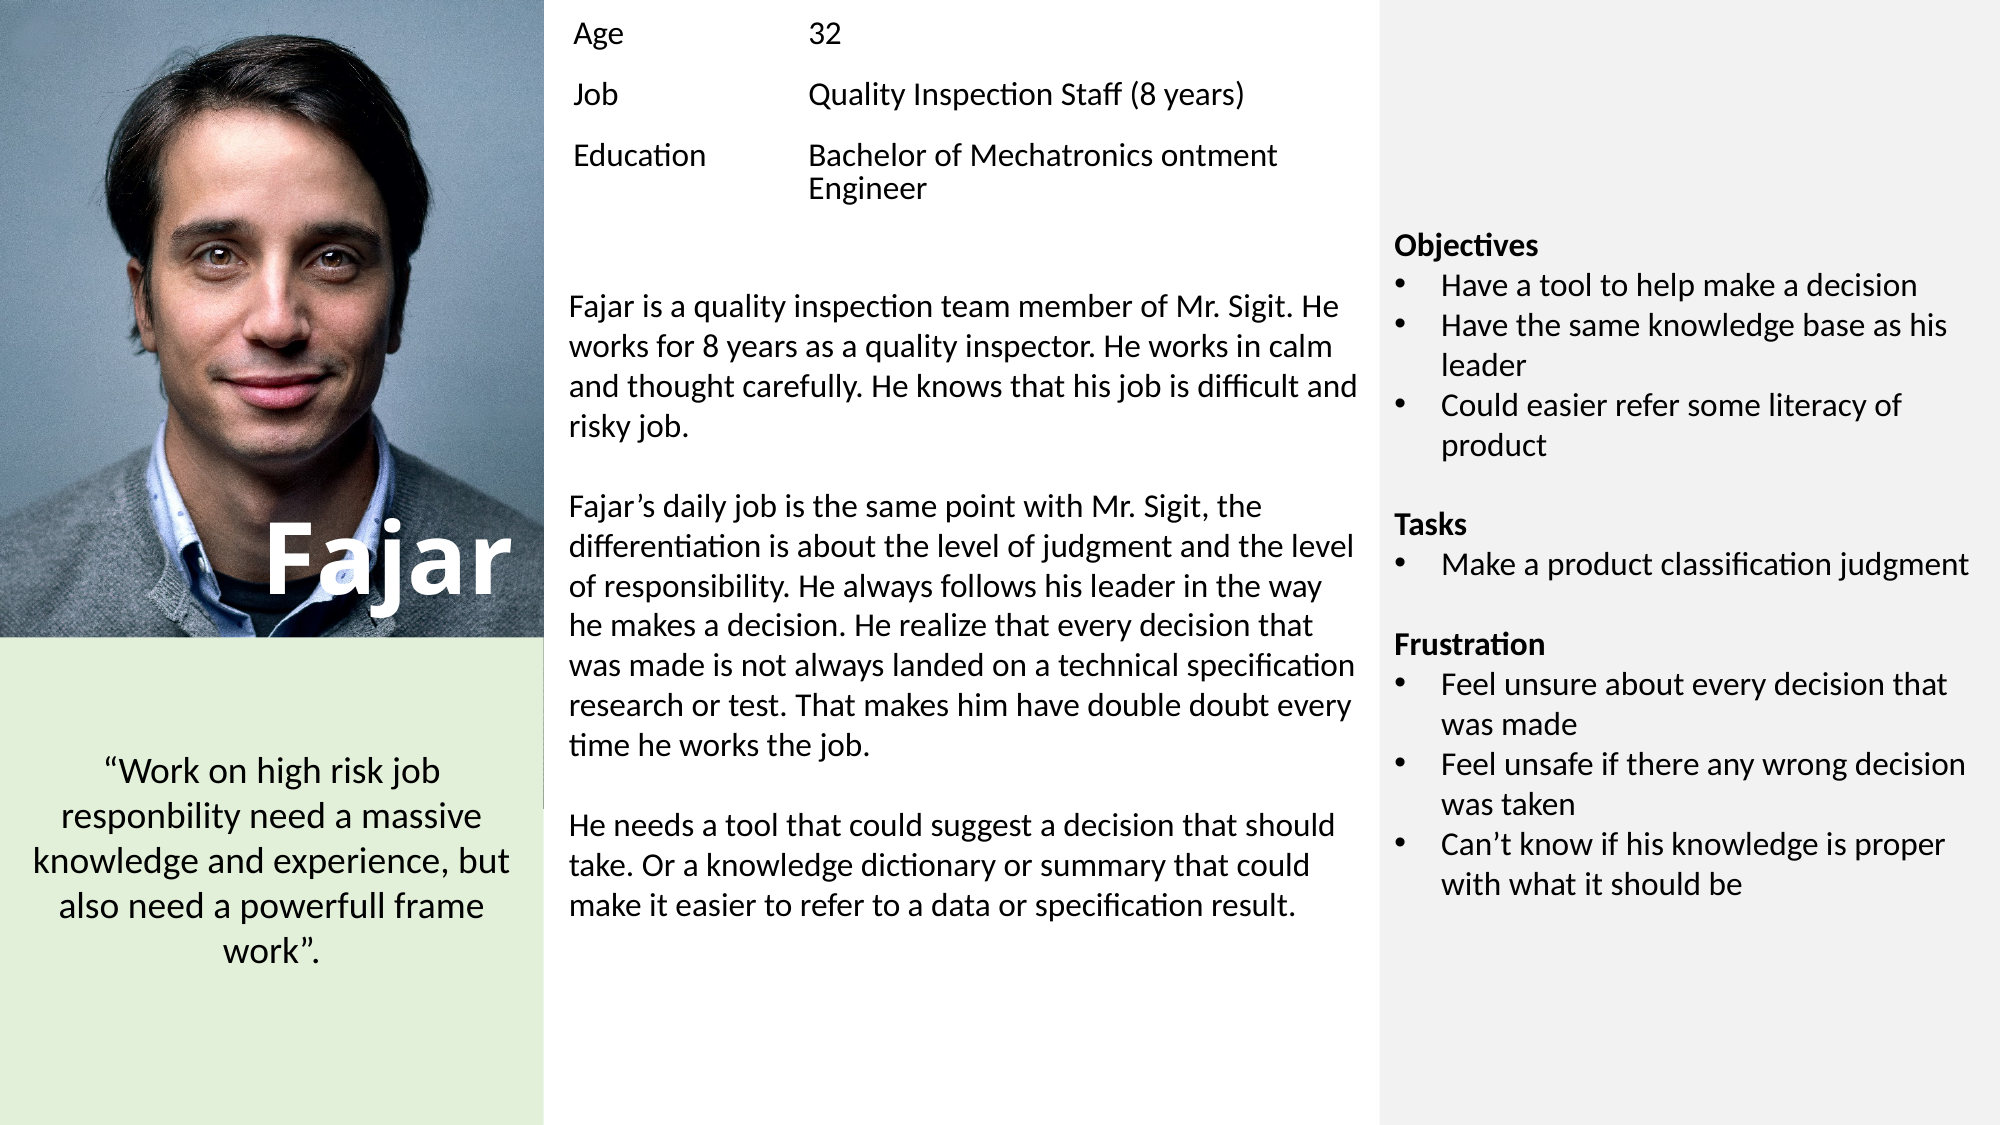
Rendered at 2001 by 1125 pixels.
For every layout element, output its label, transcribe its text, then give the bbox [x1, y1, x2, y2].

text_box Objectives Have a tool to help make a decision Have the same knowledge base as his leader Could easier refer some literacy of product Tasks Make a product classification judgment Frustration Feel unsure about every decision that was made Feel unsafe if there any wrong decision was taken Can’t know if his knowledge is proper with what it should be [1378, 0, 2000, 1125]
table_cell Bachelor of Mechatronics ontment Engineer [793, 134, 1364, 229]
table_cell Quality Inspection Staff (8 years) [793, 73, 1364, 134]
table_cell Education [558, 134, 793, 229]
table_cell Job [558, 73, 793, 134]
text_box Fajar is a quality inspection team member of Mr. Sigit. He works for 8 years as a quality inspector. He works in calm and thought carefully. He knows that his job is difficult and risky job. Fajar’s daily job is the same point with Mr. Sigit, the differentiation is about the level of judgment and the level of responsibility. He always follows his leader in the way he makes a decision. He realize that every decision that was made is not always landed on a technical specification research or test. That makes him have double doubt every time he works the job. He needs a tool that could suggest a decision that should take. Or a knowledge dictionary or summary that could make it easier to refer to a data or specification result. [553, 276, 1380, 931]
table_header Age [558, 12, 793, 73]
picture [0, 0, 544, 809]
table_header 32 [793, 12, 1364, 73]
text_box “Work on high risk job responbility need a massive knowledge and experience, but also need a powerfull frame work”. [0, 636, 545, 1125]
